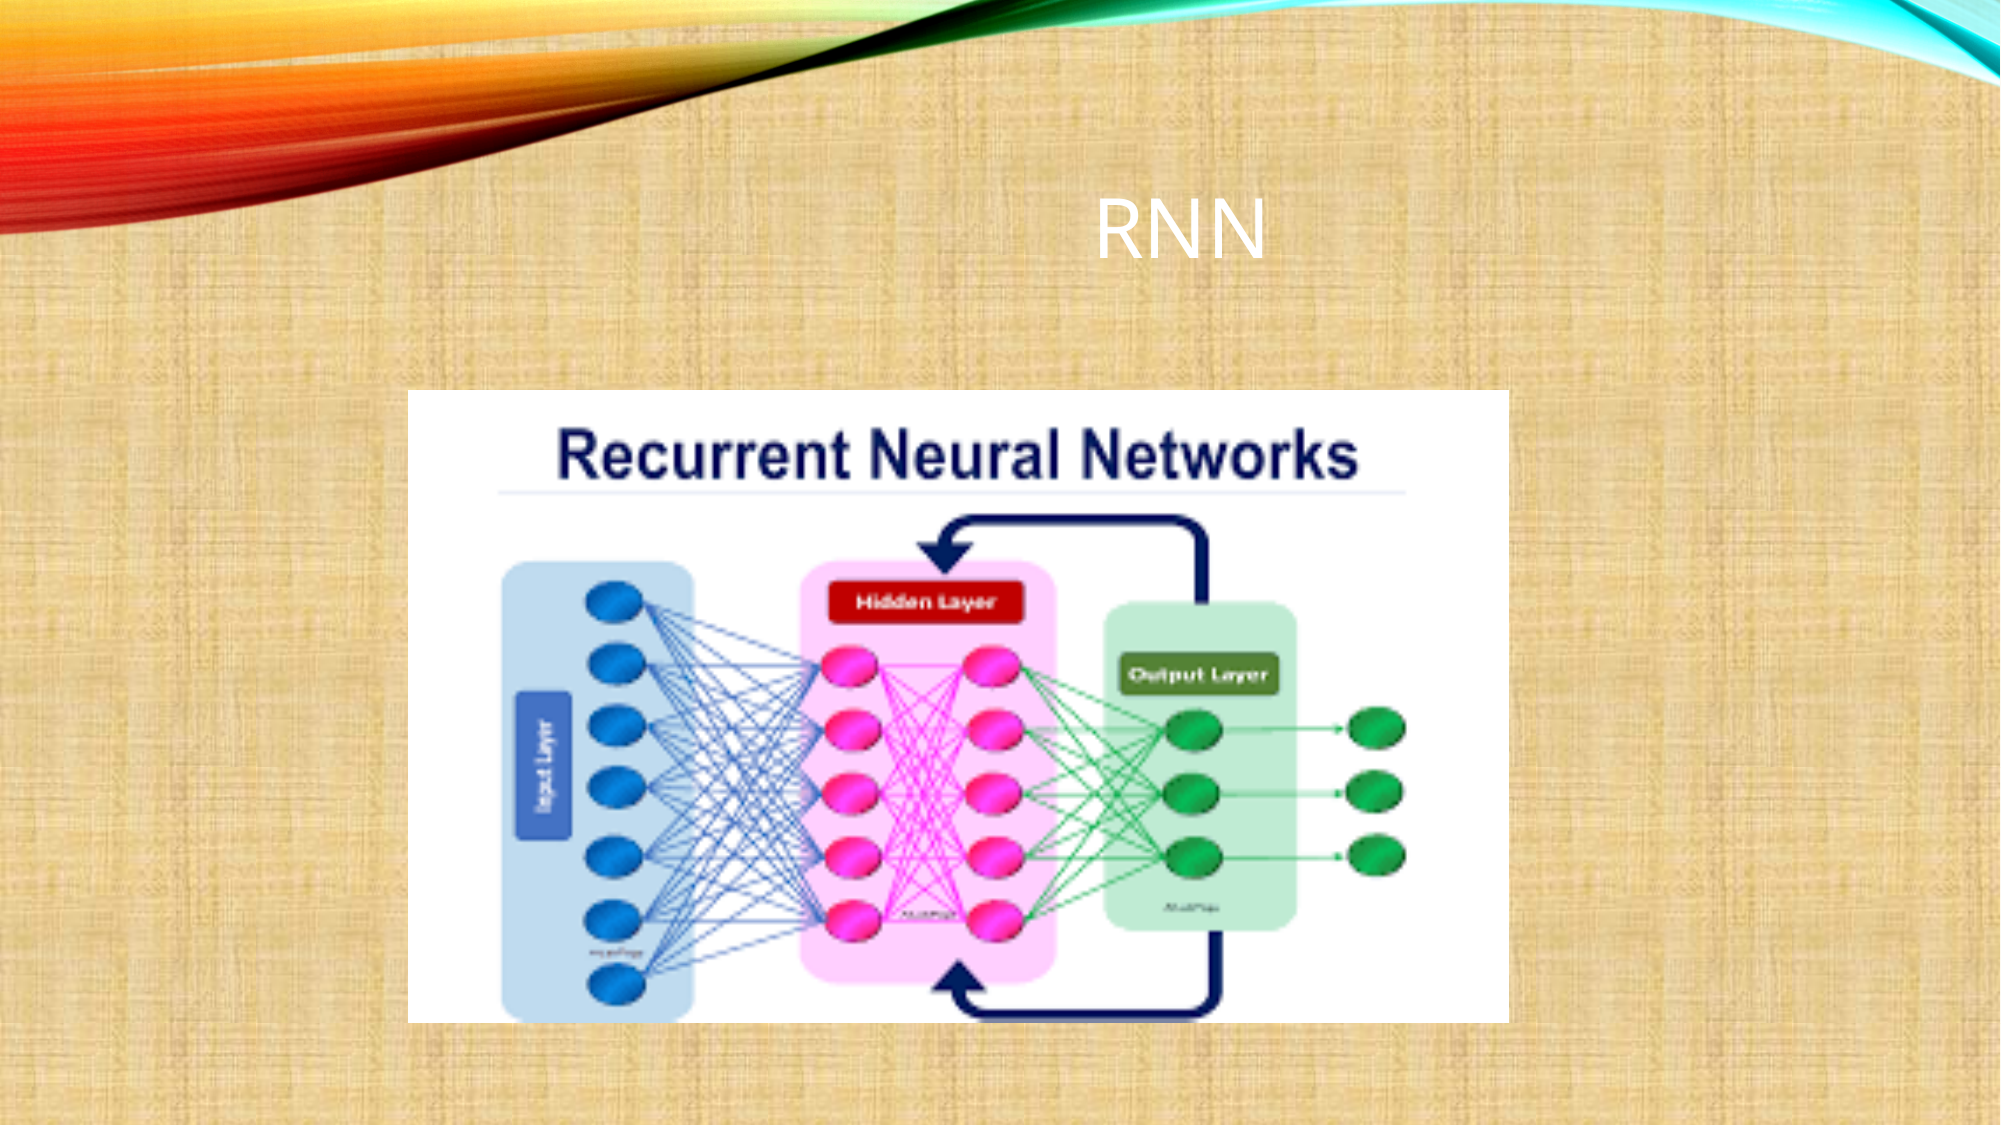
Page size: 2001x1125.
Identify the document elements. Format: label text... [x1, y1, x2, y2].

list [408, 390, 1509, 1023]
title RNN [474, 125, 1888, 338]
picture [0, 0, 2001, 1125]
